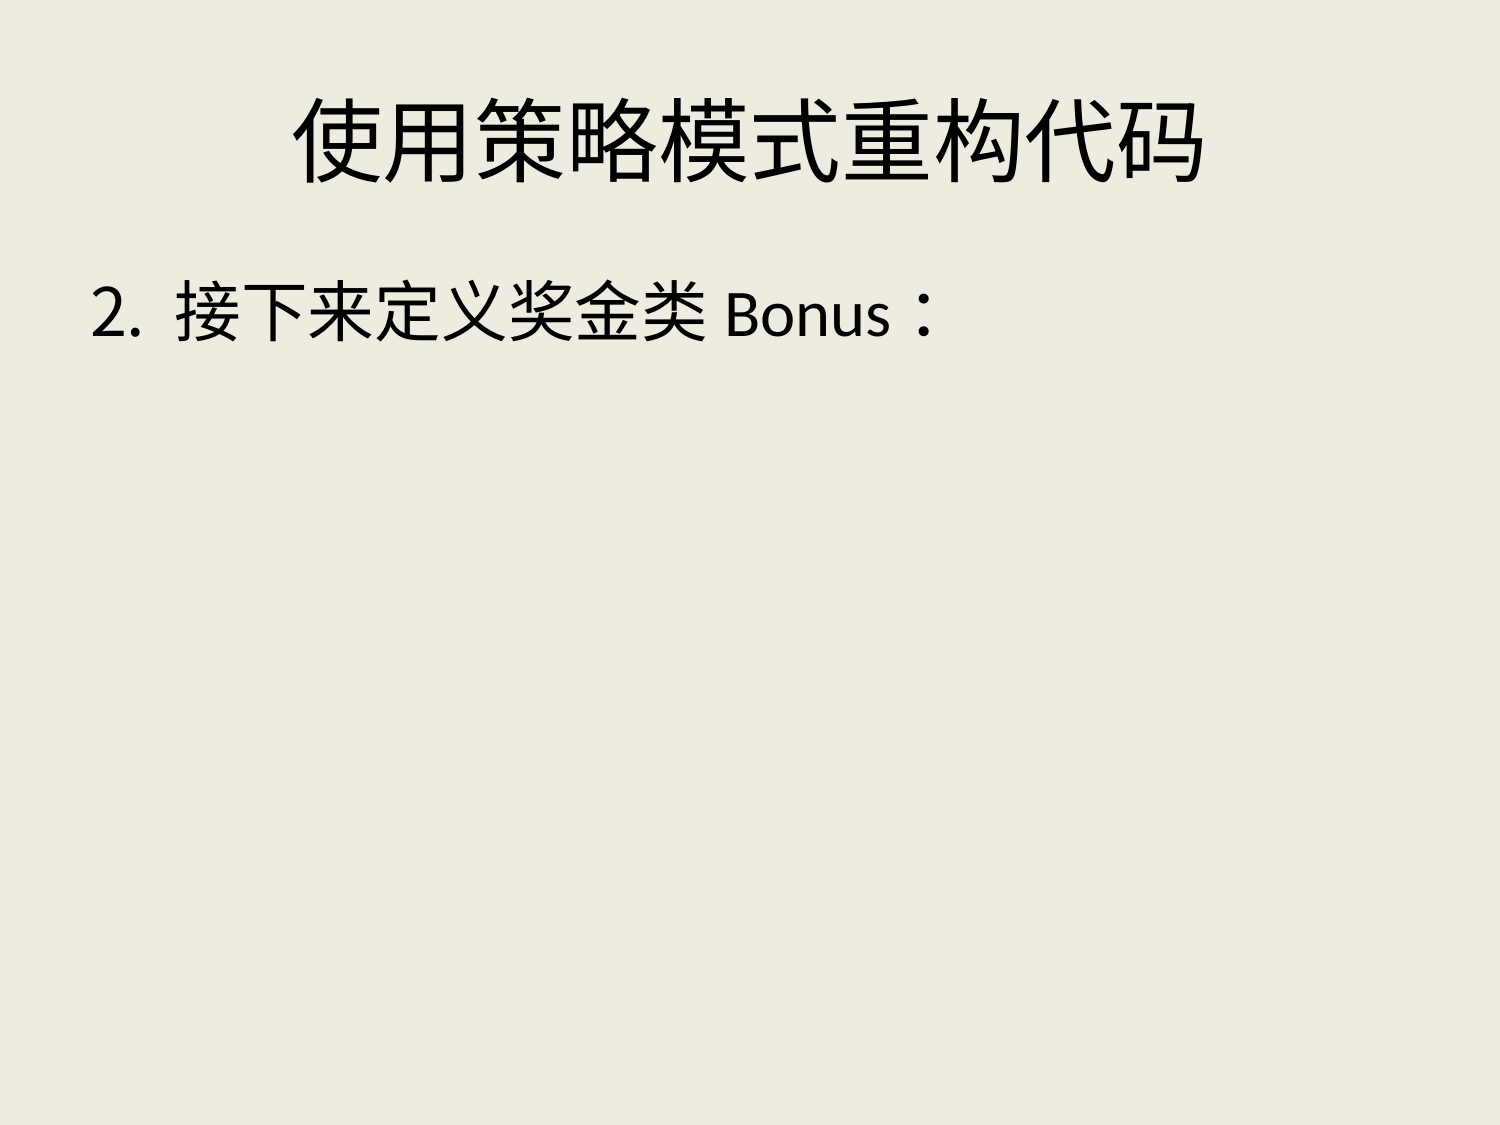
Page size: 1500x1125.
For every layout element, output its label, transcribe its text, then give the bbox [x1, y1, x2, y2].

title 使用策略模式重构代码 [75, 45, 1425, 233]
list 接下来定义奖金类Bonus： [75, 262, 1425, 1005]
